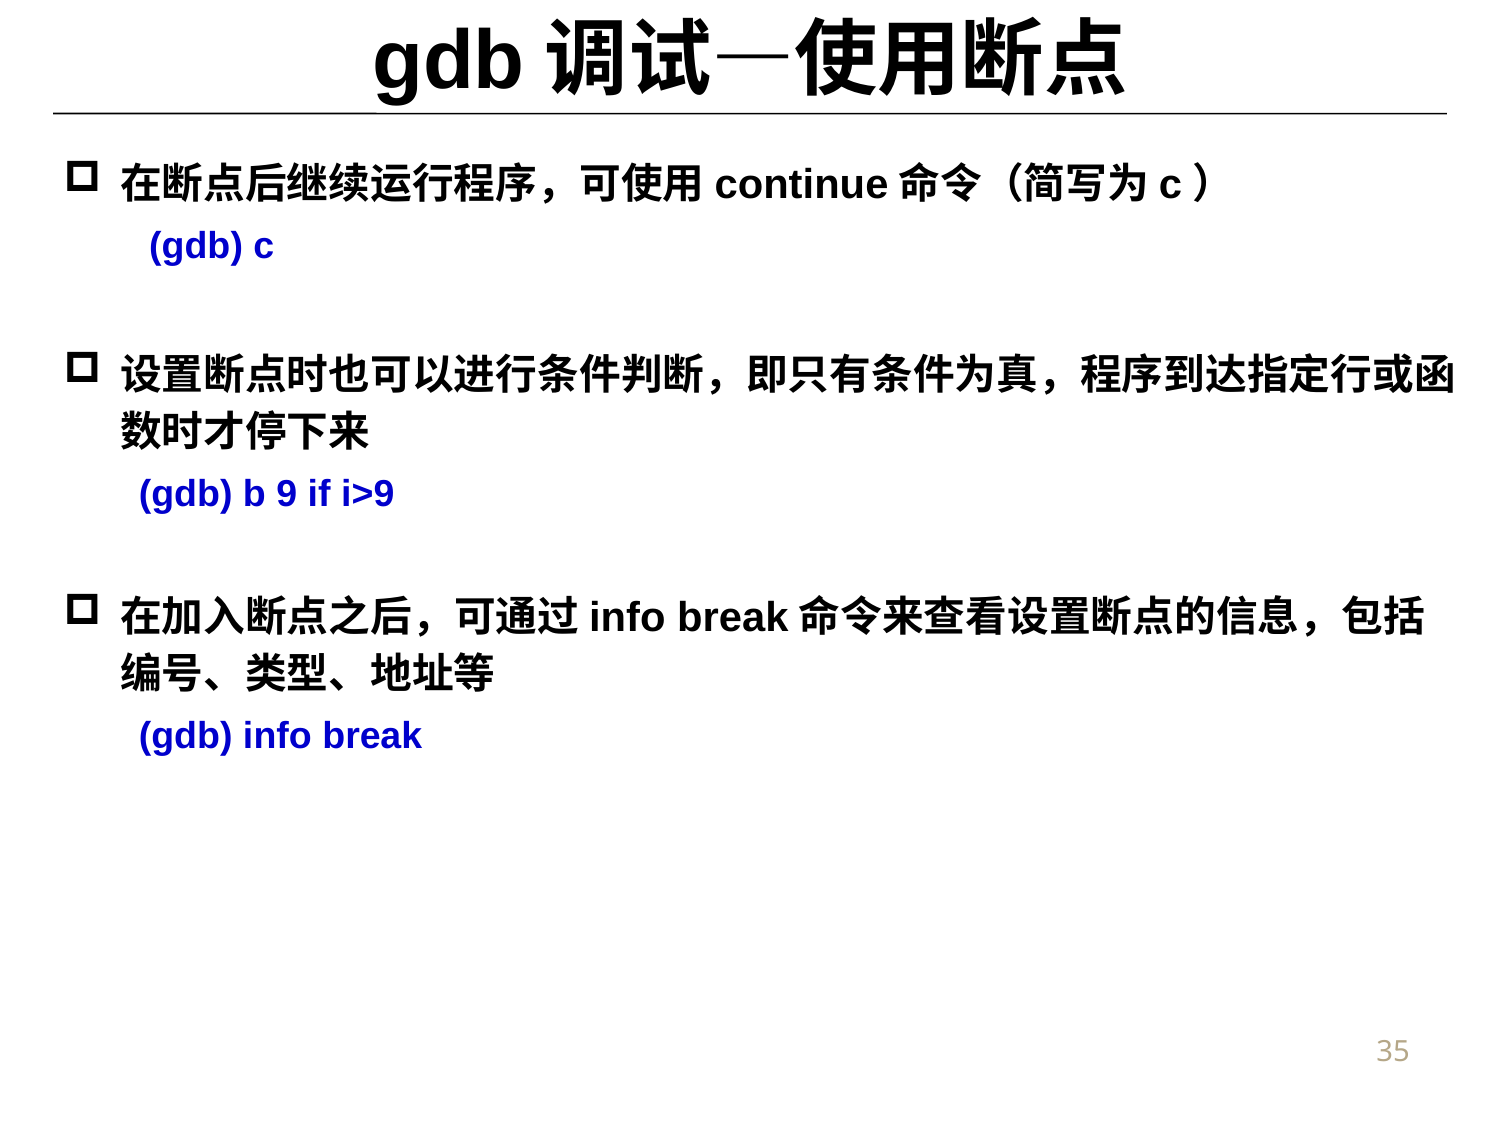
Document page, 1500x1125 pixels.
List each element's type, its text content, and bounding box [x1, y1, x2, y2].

list 在断点后继续运行程序，可使用continue命令（简写为c） (gdb) c 设置断点时也可以进行条件判断，即只有条件为真，程序到达指定行或函数时才停下来 (gdb) b 9 if i>9 在加入断点之后，可通过info break命令来查看设置断点的信息，包括编号、类型、地址等 (gdb) info break [48, 141, 1478, 1118]
title gdb调试—使用断点 [74, 8, 1426, 102]
